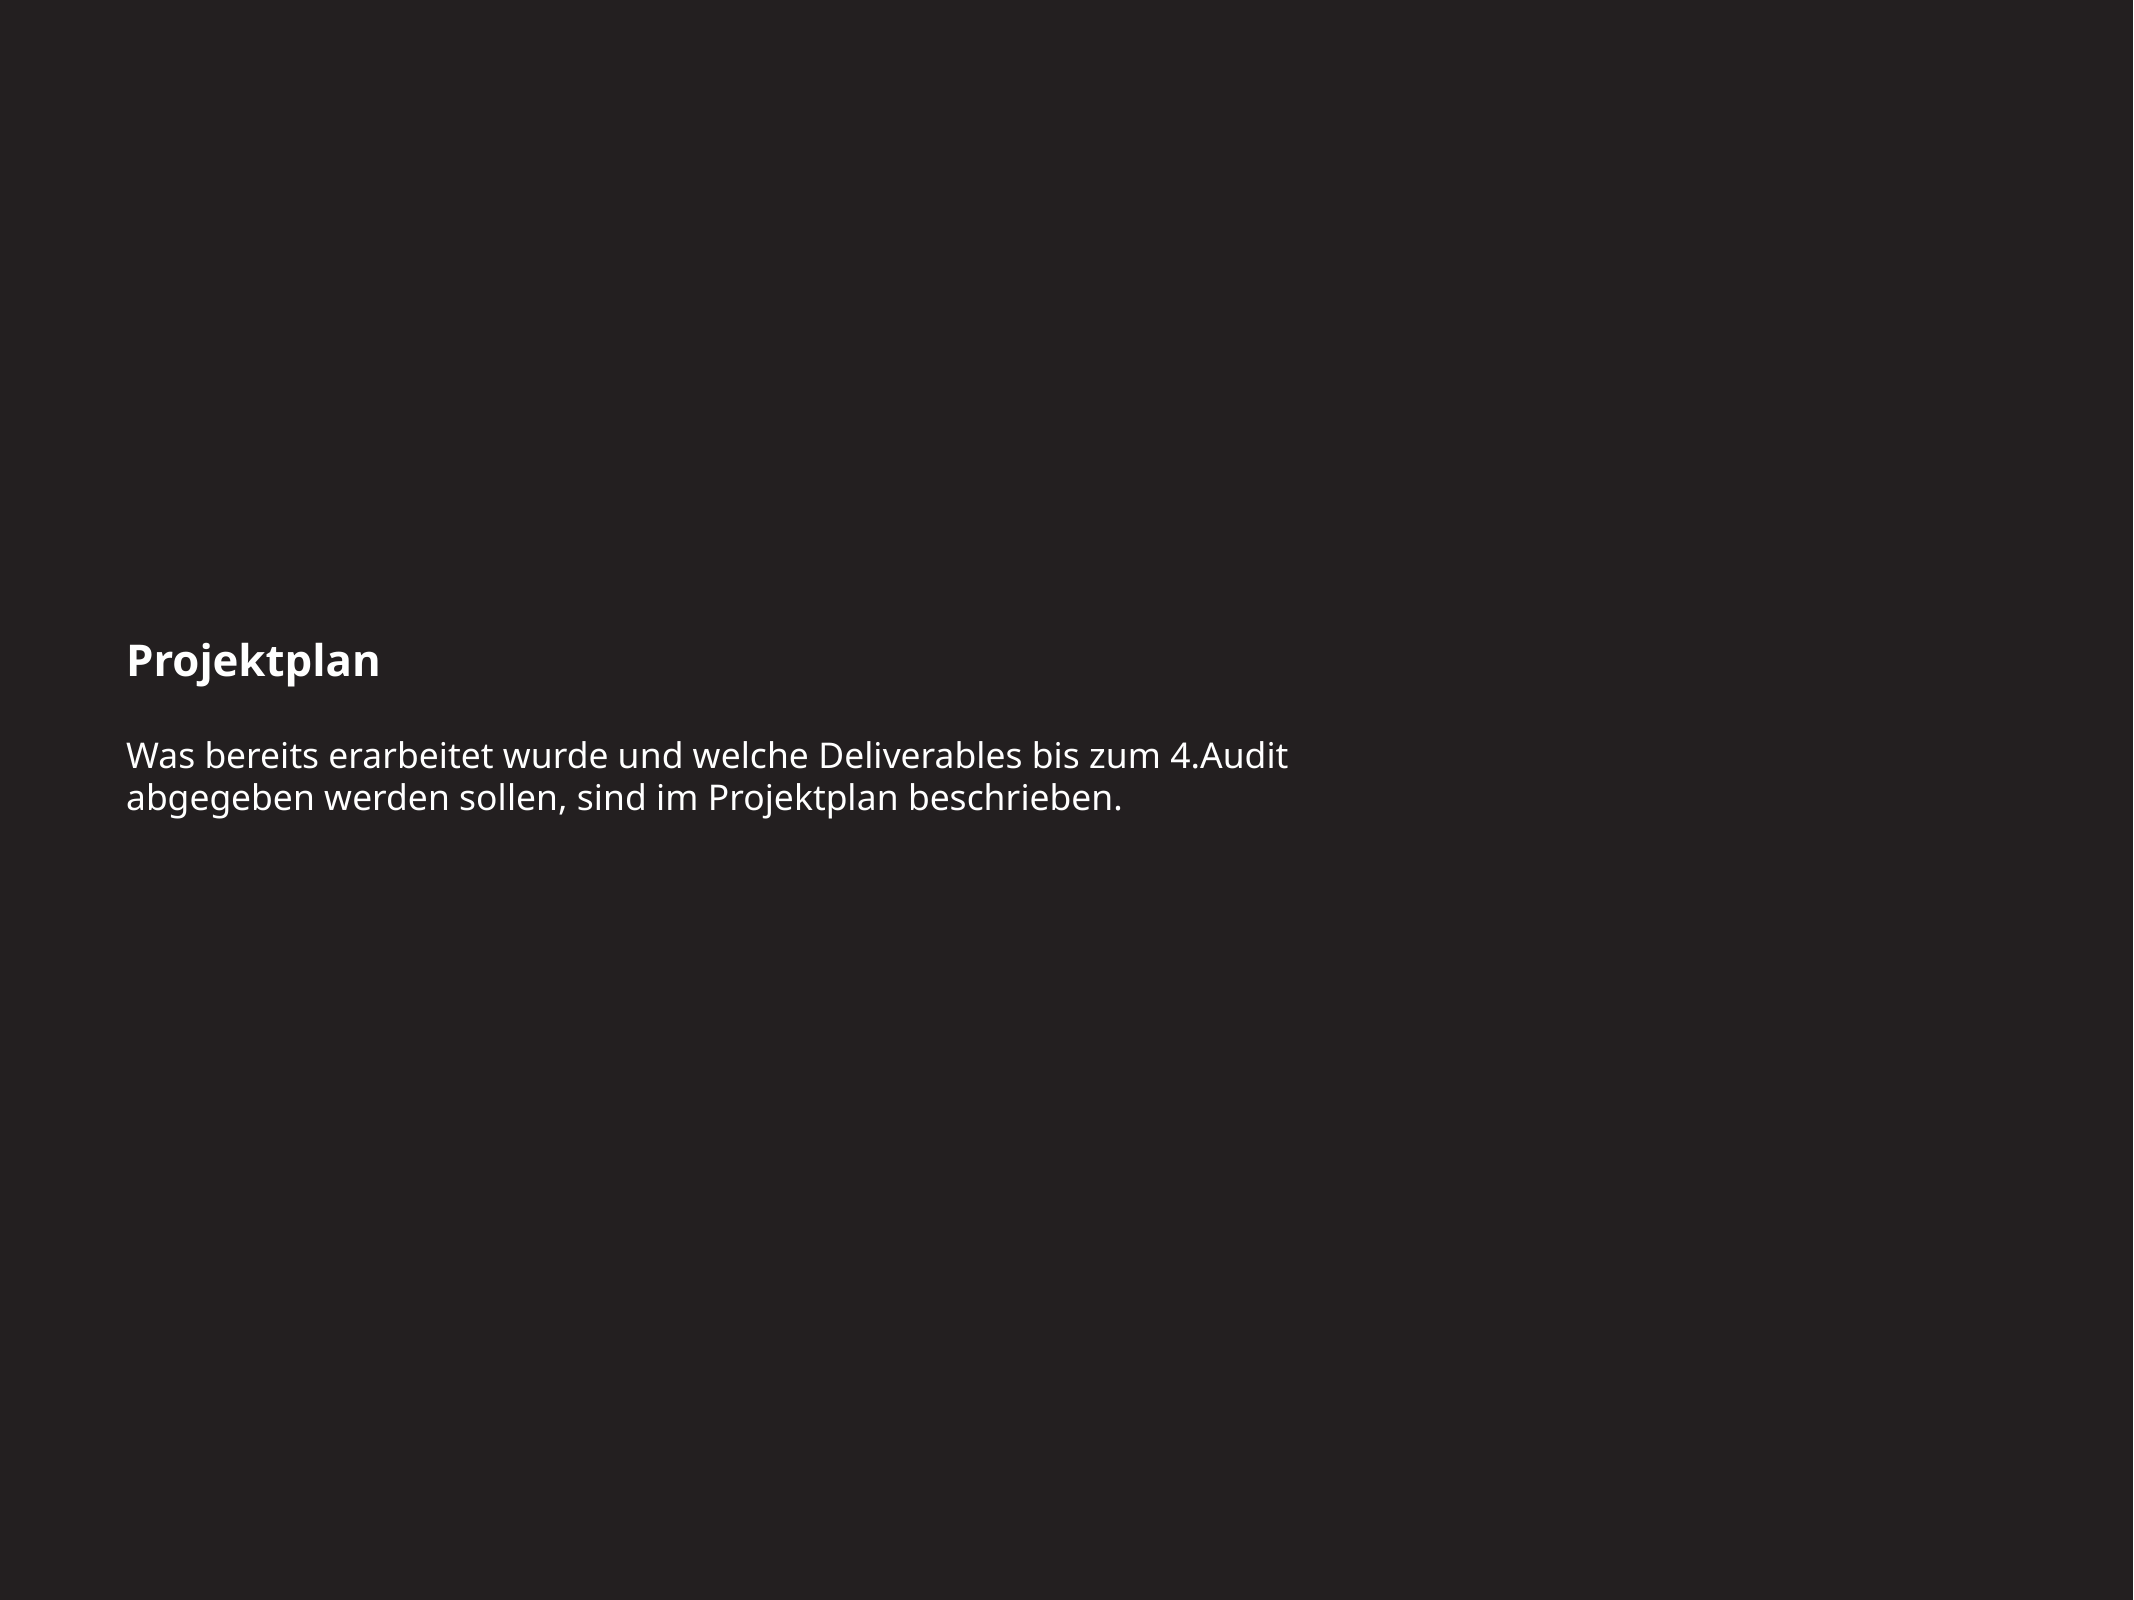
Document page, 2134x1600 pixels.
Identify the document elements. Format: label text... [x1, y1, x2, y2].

text_box Projektplan Was bereits erarbeitet wurde und welche Deliverables bis zum 4.Audit abgegeben werden sollen, sind im Projektplan beschrieben. [125, 638, 1366, 938]
